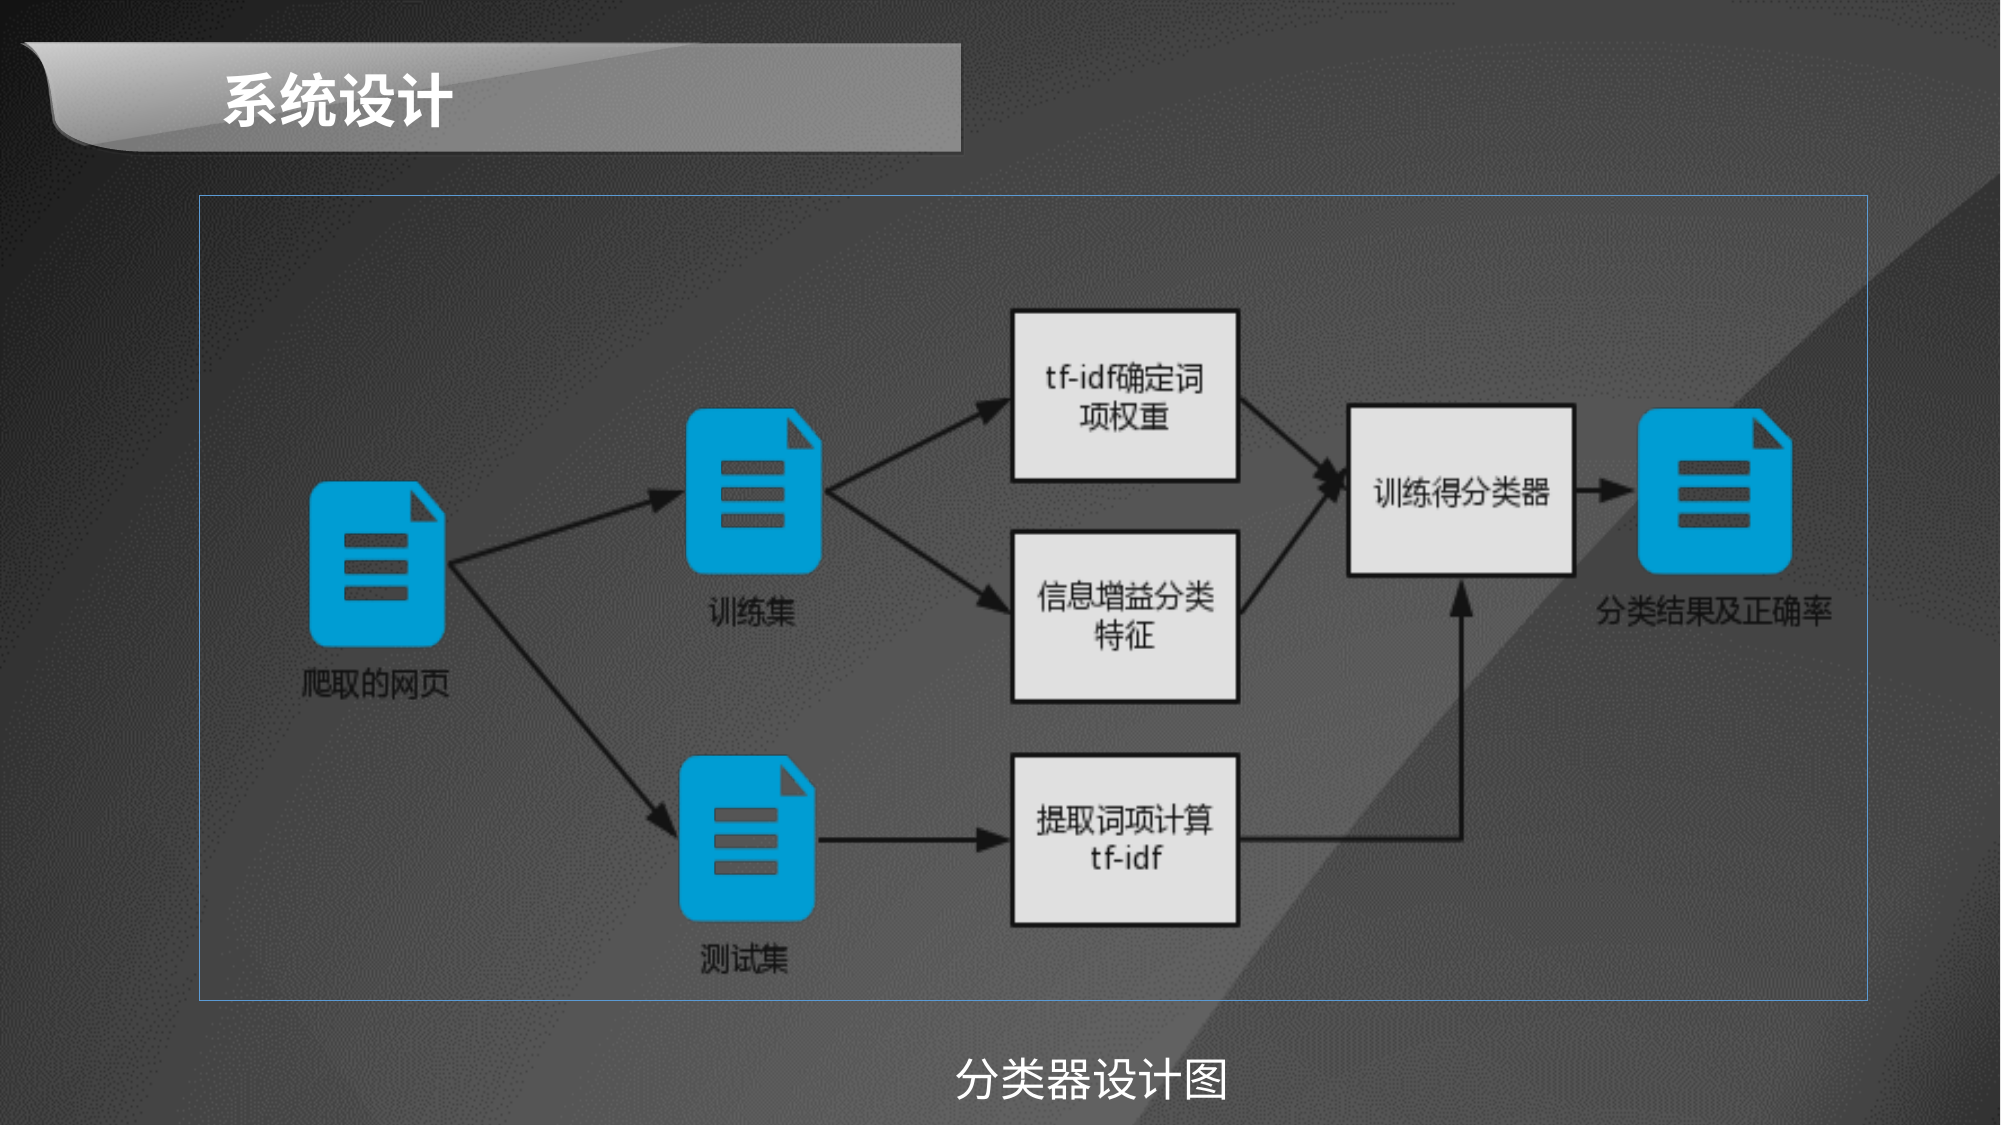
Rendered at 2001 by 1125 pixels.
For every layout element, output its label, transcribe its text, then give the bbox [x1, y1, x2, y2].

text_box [20, 40, 961, 152]
text_box 分类器设计图 [629, 1043, 1463, 1114]
picture [0, 0, 2001, 1125]
